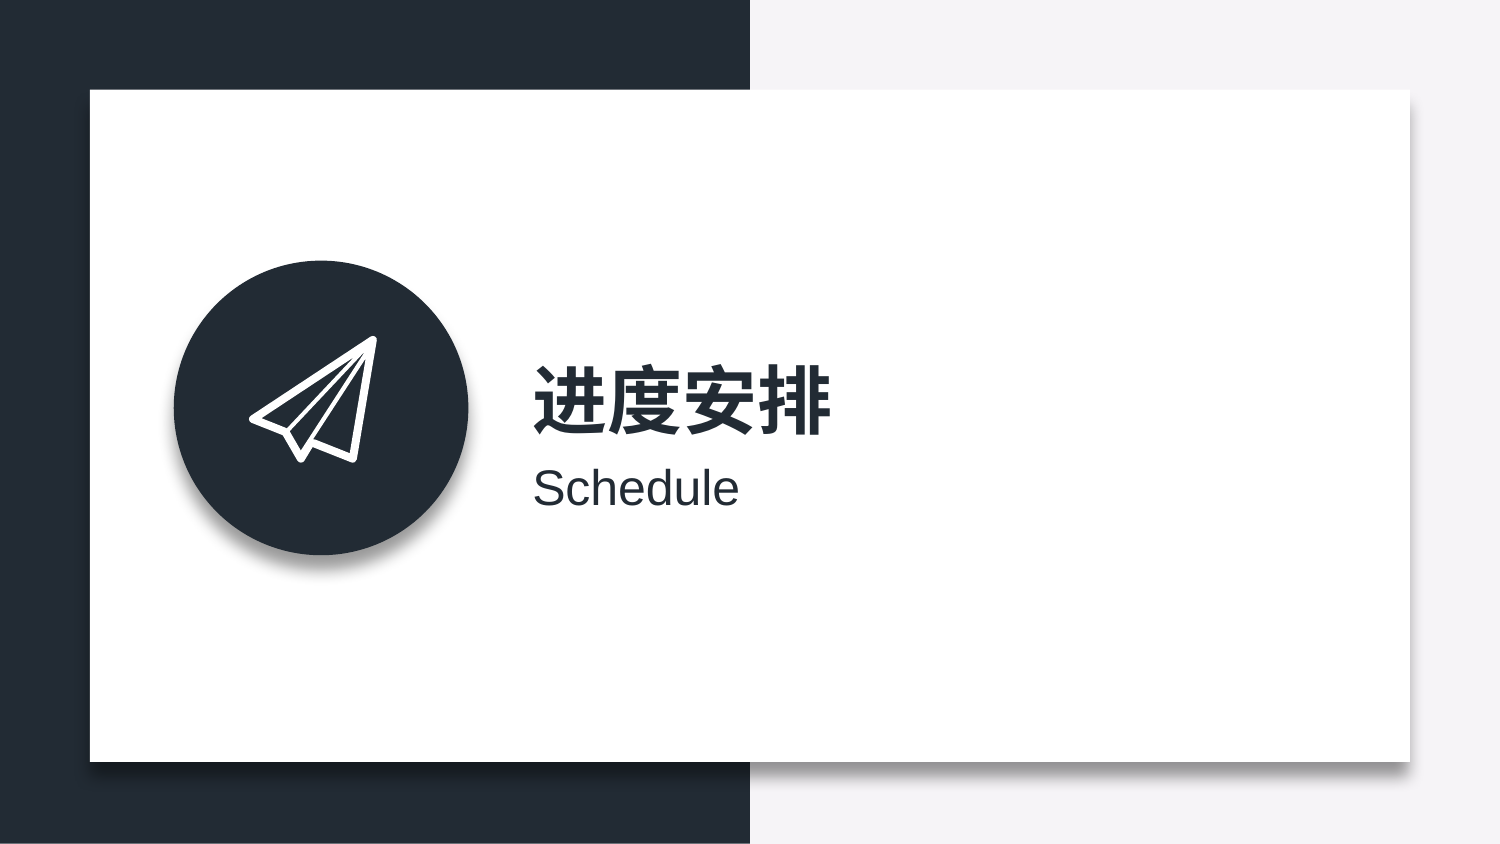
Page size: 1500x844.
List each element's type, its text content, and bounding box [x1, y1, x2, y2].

text_box Schedule [517, 448, 756, 523]
text_box 进度安排 [517, 346, 848, 451]
text_box [248, 335, 377, 463]
text_box [172, 259, 470, 557]
text_box [89, 89, 1411, 763]
